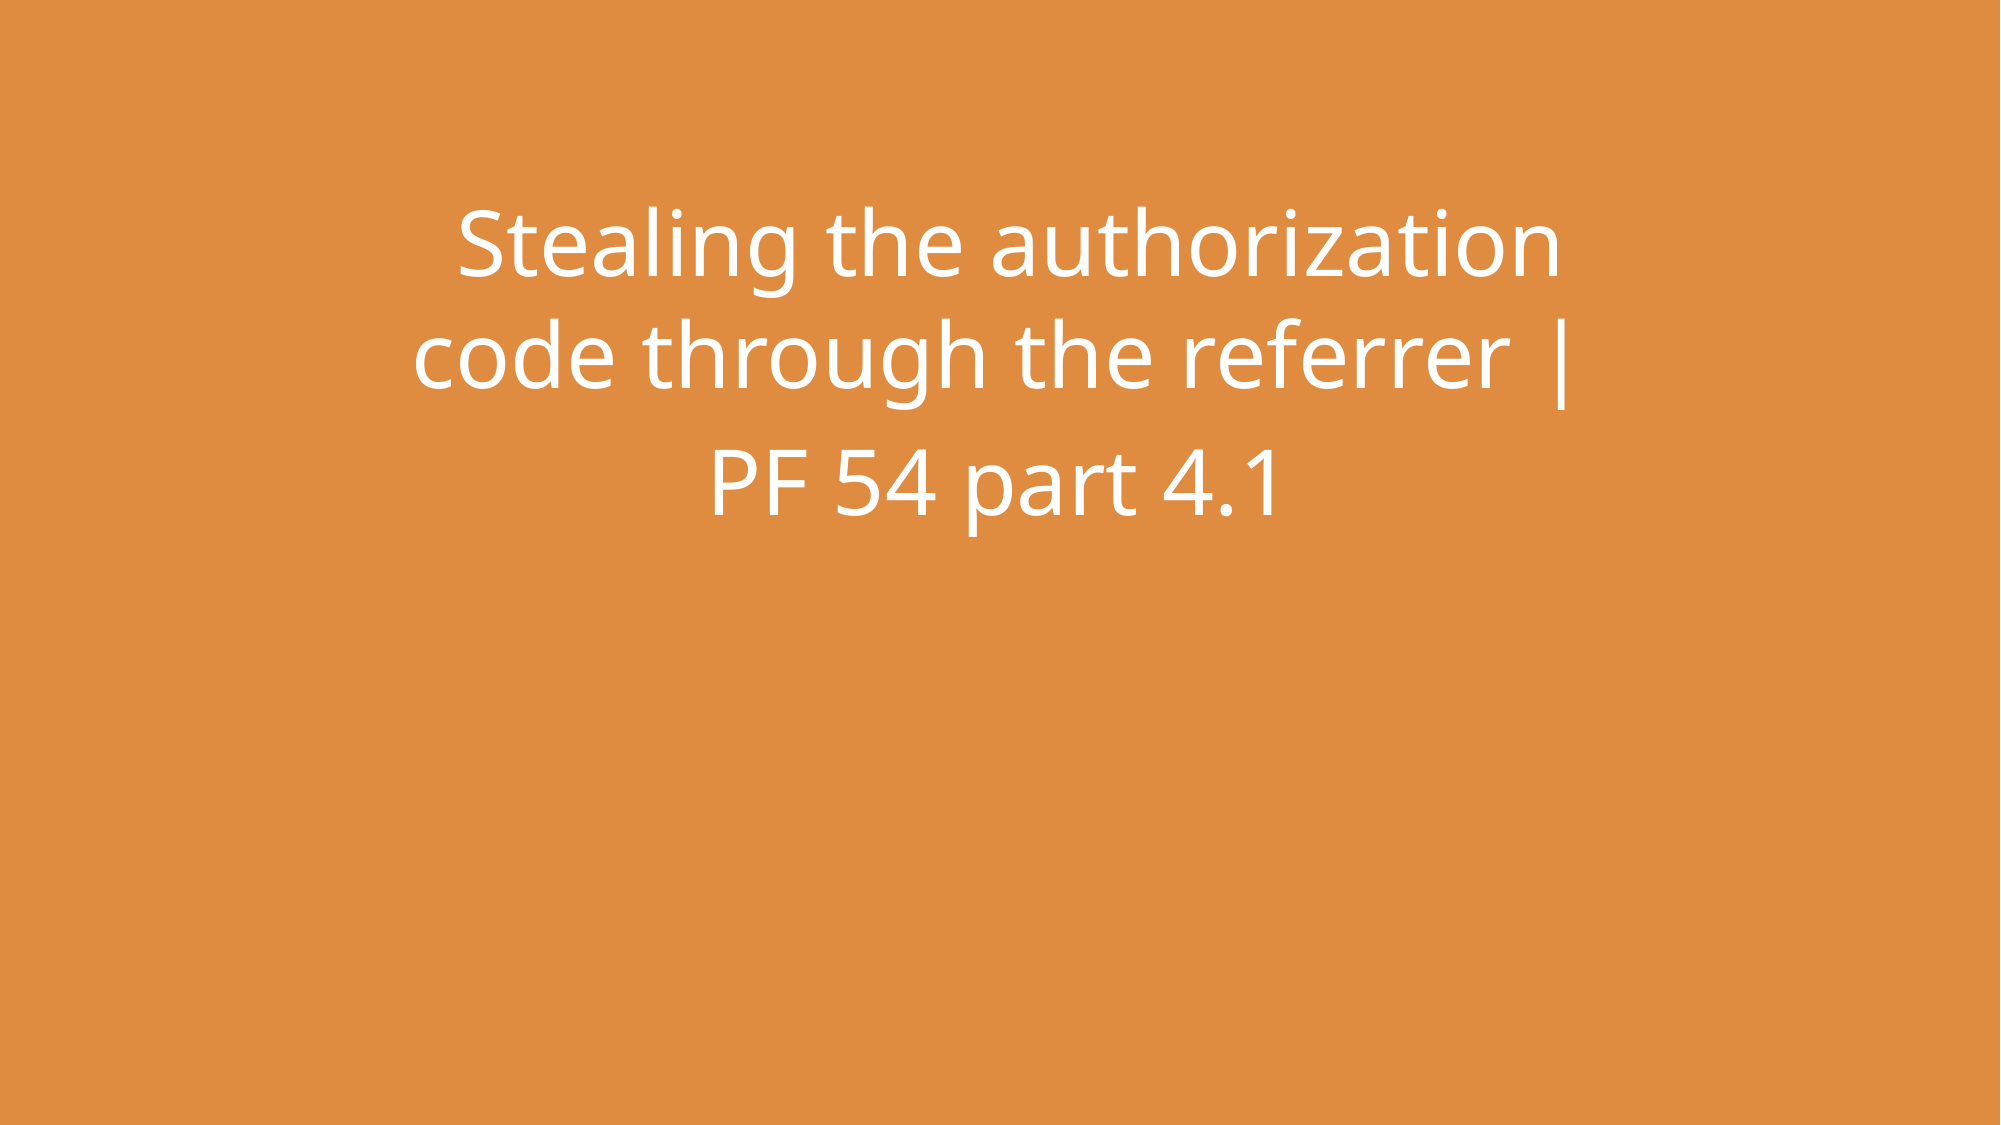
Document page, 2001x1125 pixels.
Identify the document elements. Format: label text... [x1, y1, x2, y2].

list Stealing the authorization code through the referrer | PF 54 part 4.1 [369, 179, 1654, 622]
